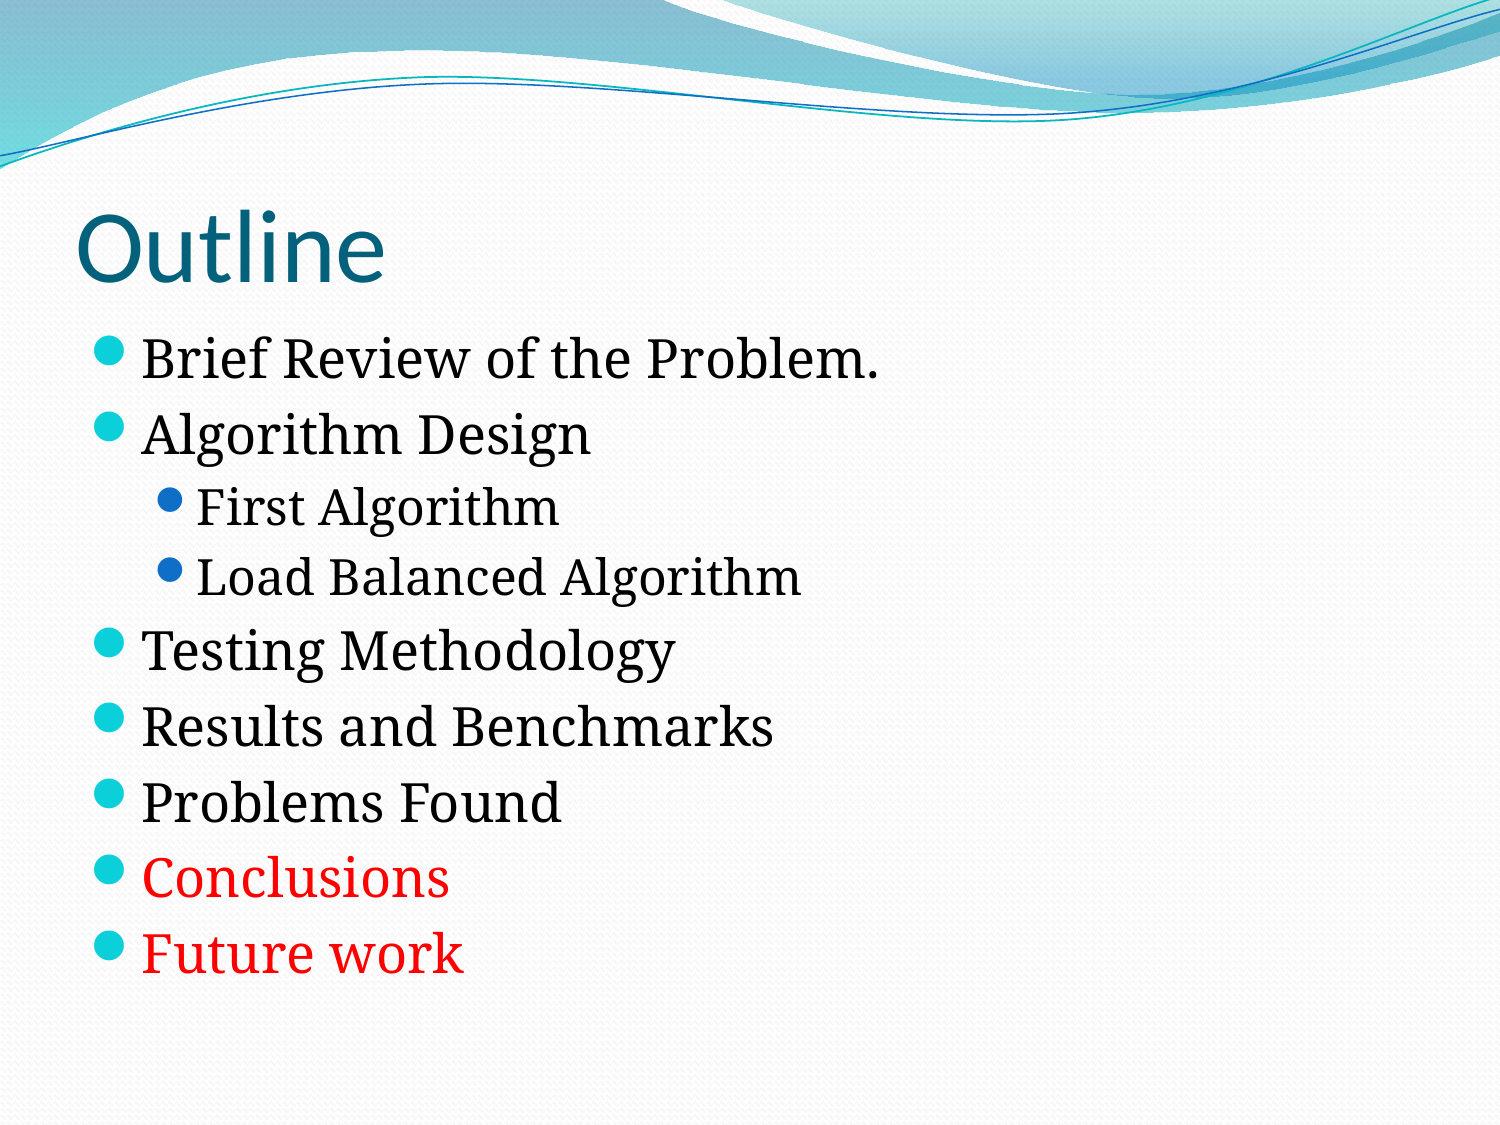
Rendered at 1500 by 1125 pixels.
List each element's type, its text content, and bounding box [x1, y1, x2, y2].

list Brief Review of the Problem. Algorithm Design First Algorithm Load Balanced Algorithm Testing Methodology Results and Benchmarks Problems Found Conclusions Future work [75, 317, 1425, 1038]
title Outline [75, 115, 1425, 303]
